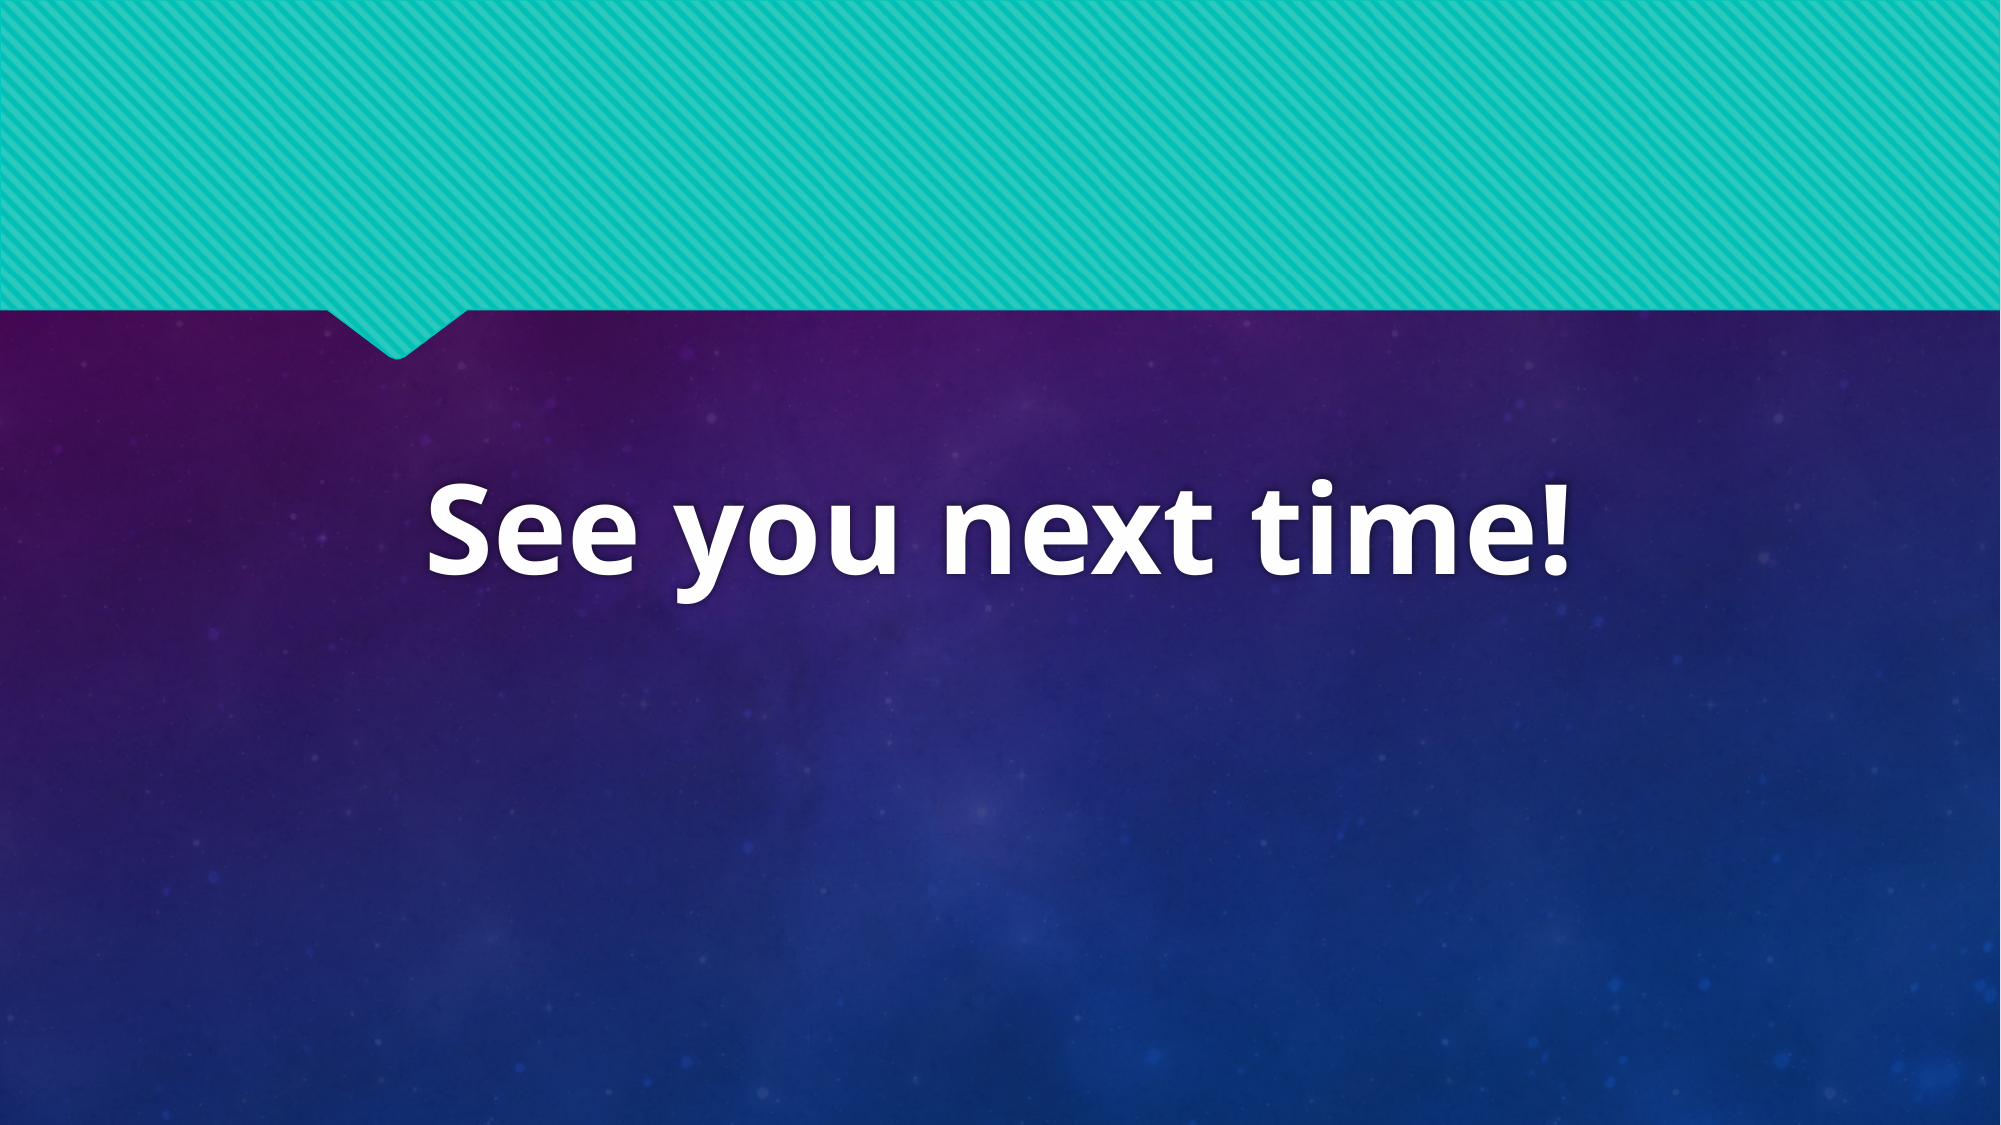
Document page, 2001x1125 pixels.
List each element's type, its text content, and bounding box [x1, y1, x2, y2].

picture [0, 311, 2001, 1125]
title See you next time! [327, 222, 1673, 608]
